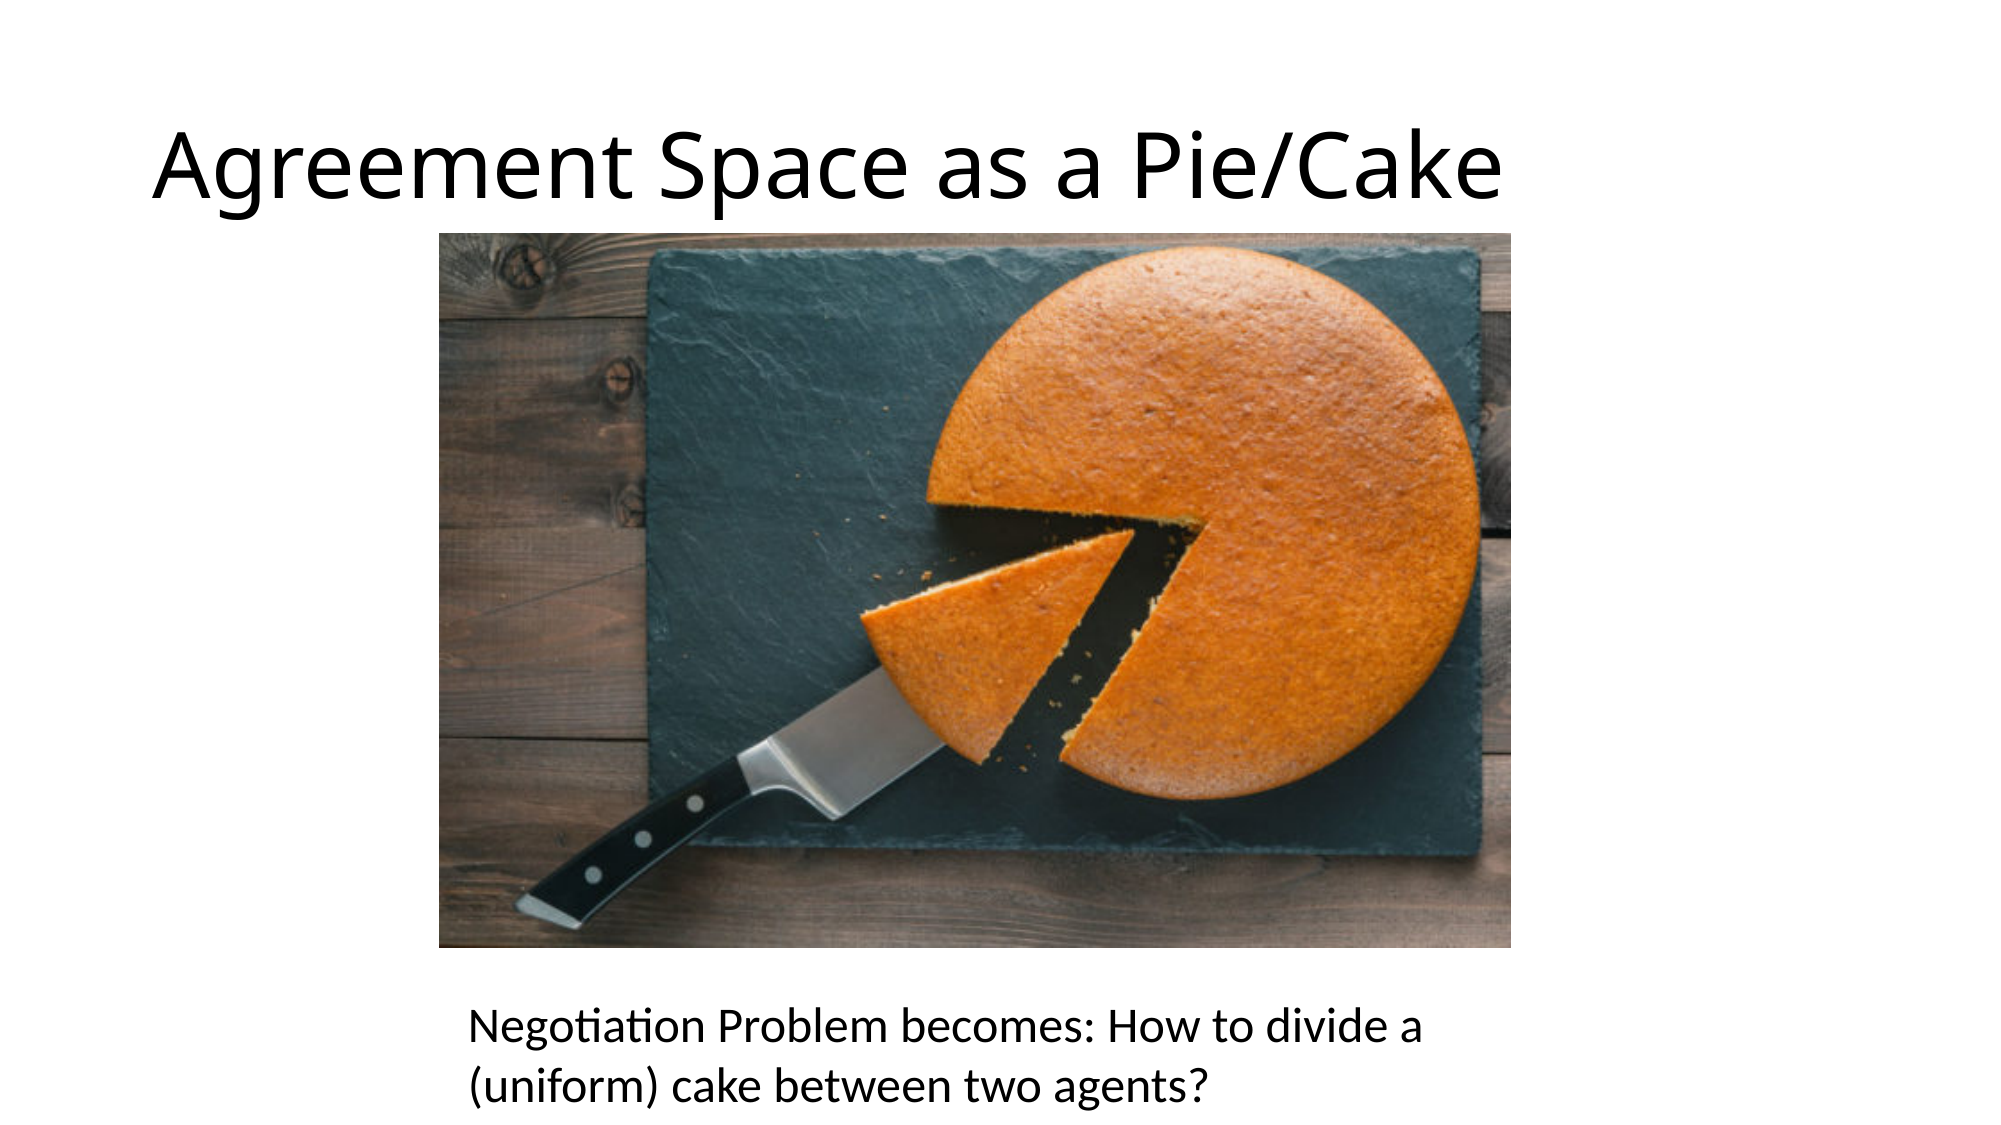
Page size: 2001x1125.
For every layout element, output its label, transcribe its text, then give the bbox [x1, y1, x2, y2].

text_box Negotiation Problem becomes: How to divide a (uniform) cake between two agents? [453, 985, 1547, 1120]
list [439, 233, 1511, 948]
title Agreement Space as a Pie/Cake [137, 59, 1863, 278]
